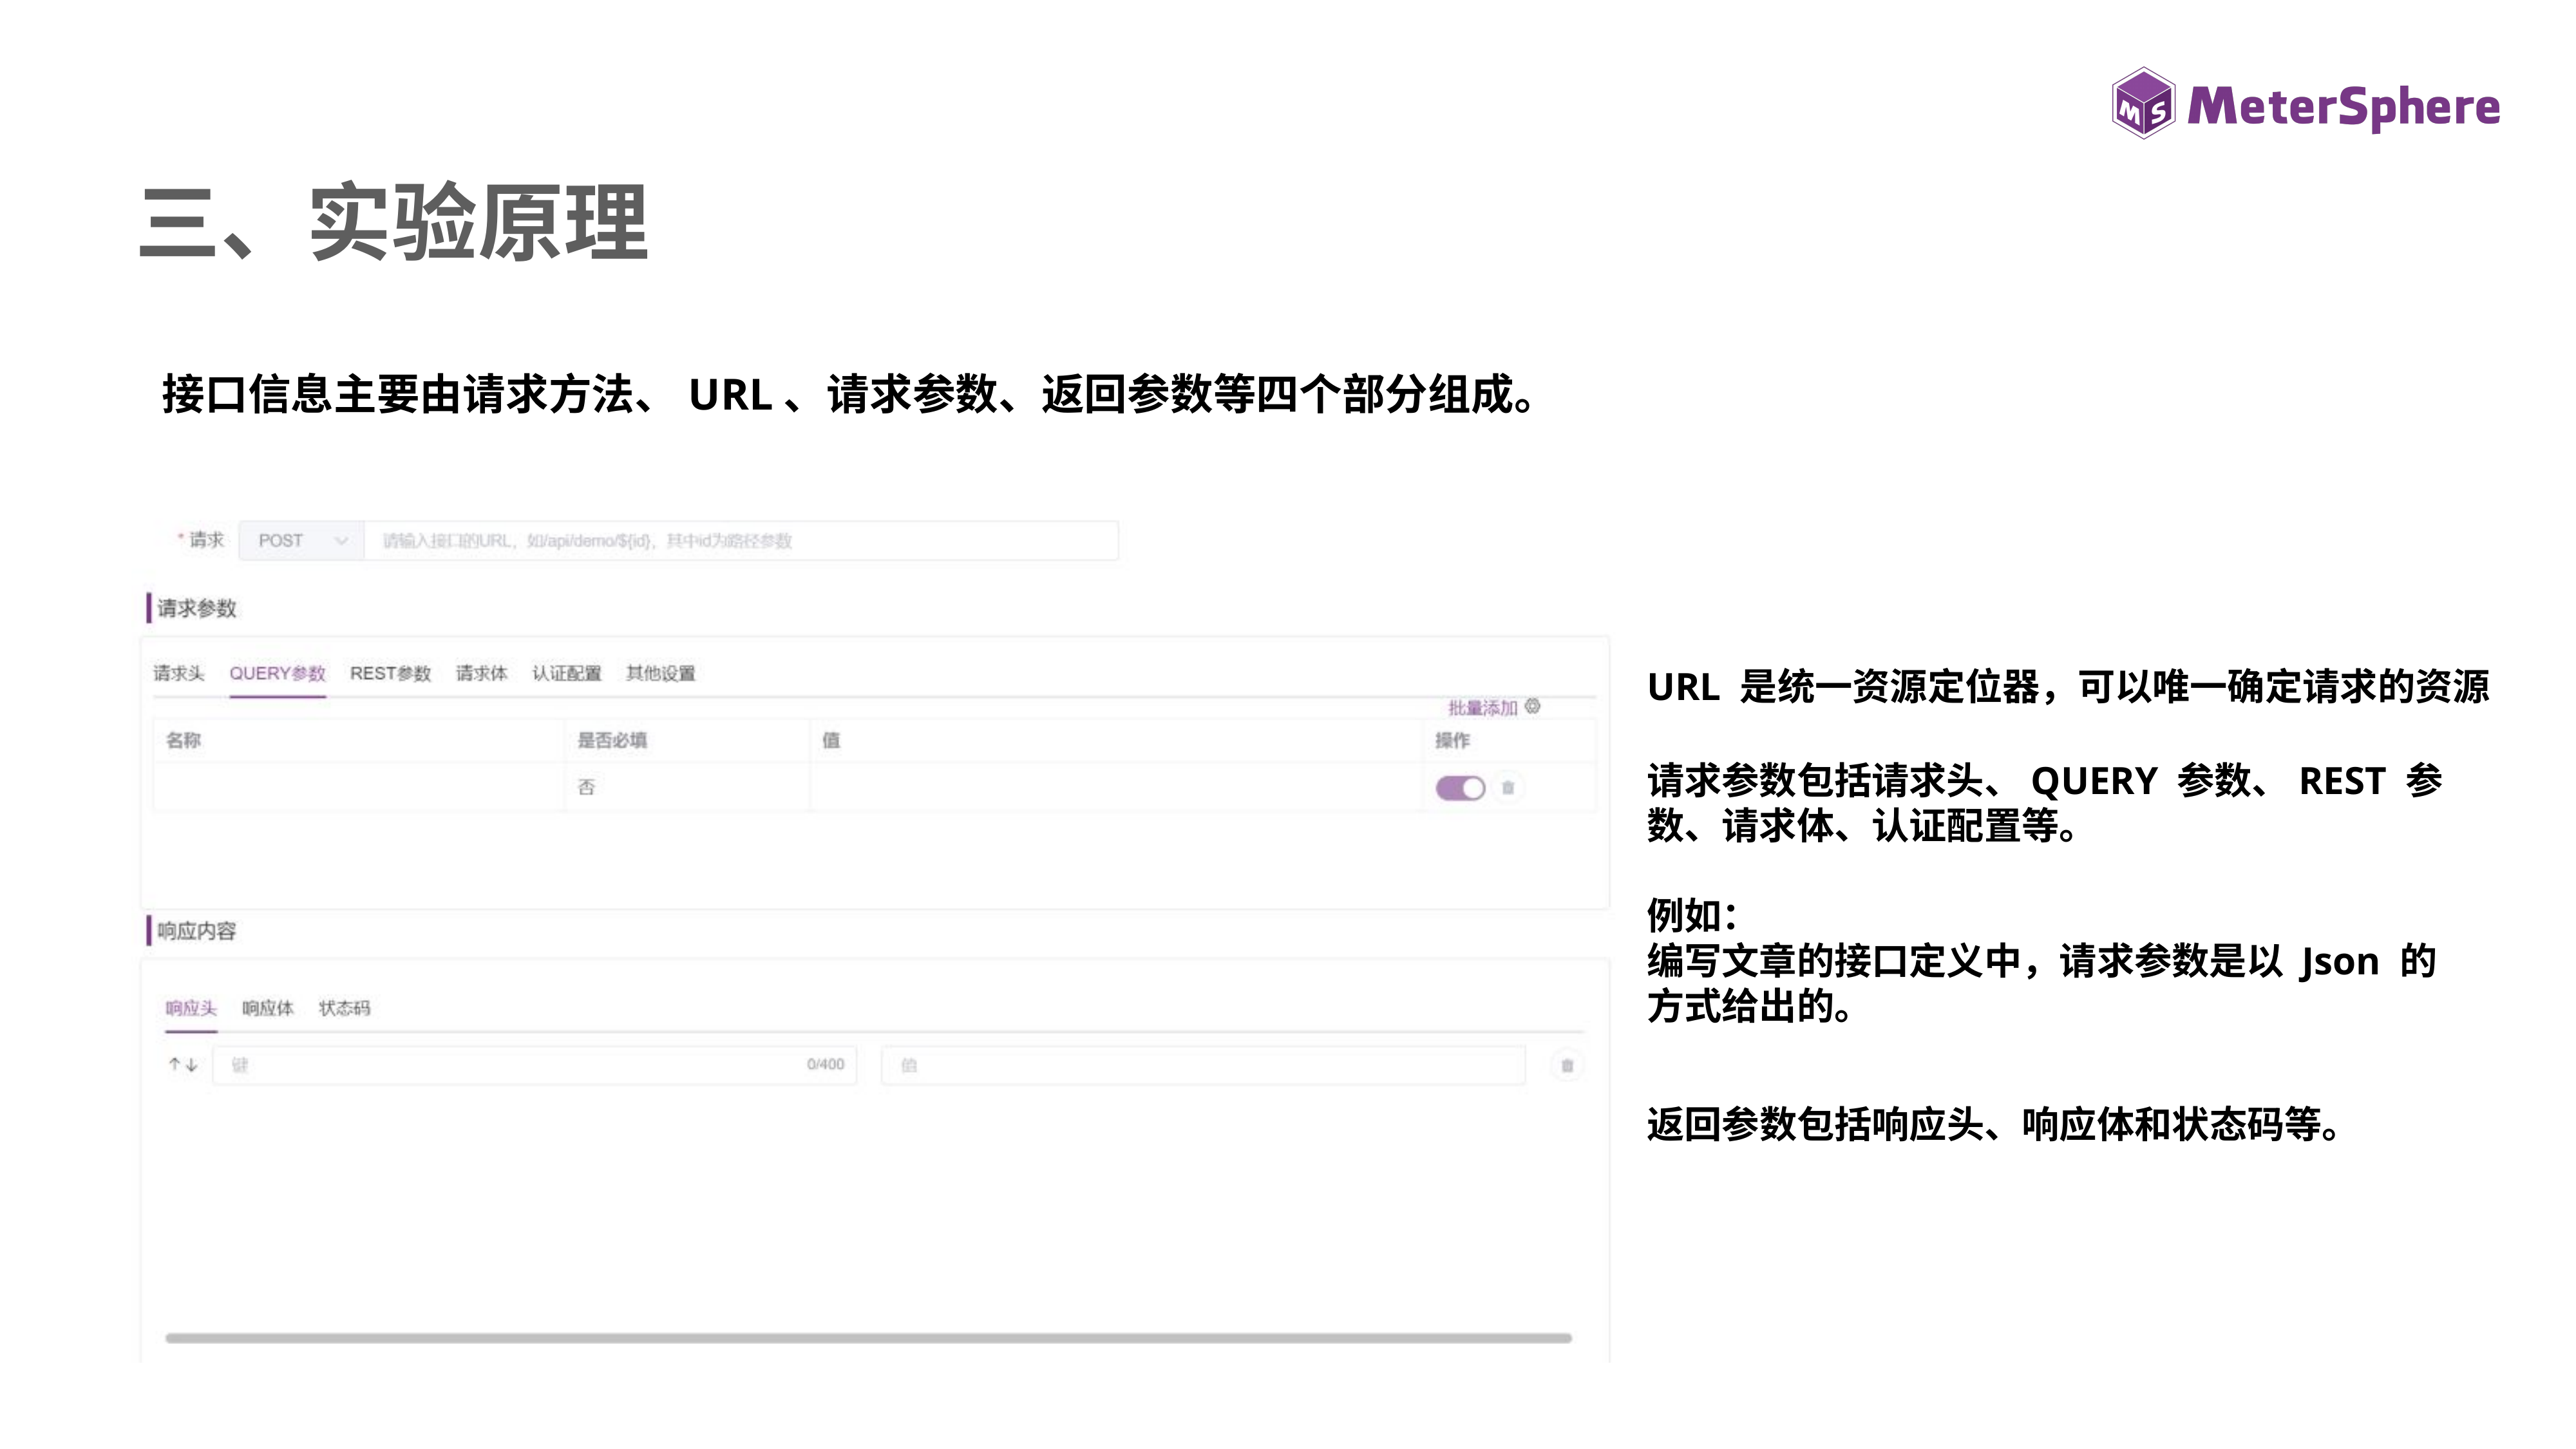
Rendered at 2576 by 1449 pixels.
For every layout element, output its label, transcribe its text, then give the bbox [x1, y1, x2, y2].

picture [131, 496, 1617, 1363]
text_box 请求参数包括请求头、QUERY 参数、REST 参数、请求体、认证配置等。 例如： 编写文章的接口定义中，请求参数是以 Json 的方式给出的。 [1639, 749, 2481, 1060]
text_box 接口信息主要由请求方法、URL、请求参数、返回参数等四个部分组成。 [155, 359, 1897, 426]
text_box URL 是统一资源定位器，可以唯一确定请求的资源 [1639, 655, 2576, 716]
picture [2112, 66, 2500, 140]
text_box 三、实验原理 [125, 158, 1164, 285]
text_box 返回参数包括响应头、响应体和状态码等。 [1639, 1093, 2438, 1153]
